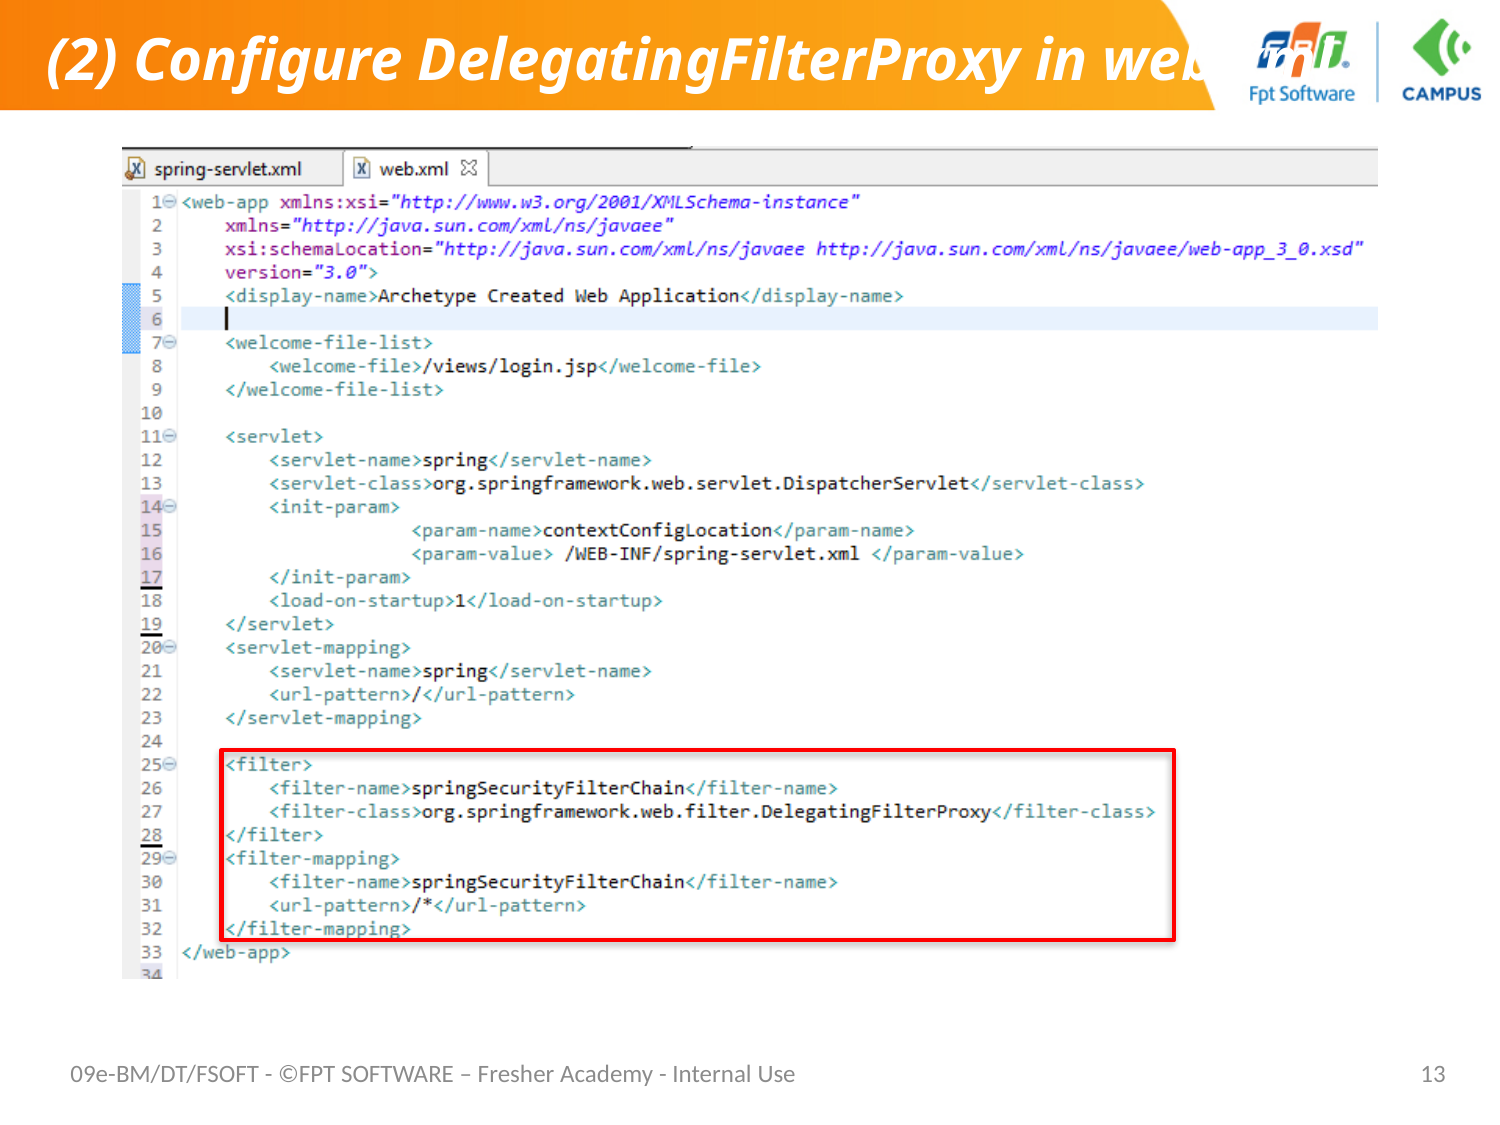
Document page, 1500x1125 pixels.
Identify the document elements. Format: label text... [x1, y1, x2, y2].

footer 09e-BM/DT/FSOFT - ©FPT SOFTWARE – Fresher Academy - Internal Use [31, 1042, 836, 1103]
title (2) Configure DelegatingFilterProxy in web.xml [31, 3, 1461, 111]
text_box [122, 145, 1378, 980]
picture [0, 0, 1500, 1125]
slide_number 13 [1074, 1042, 1461, 1103]
